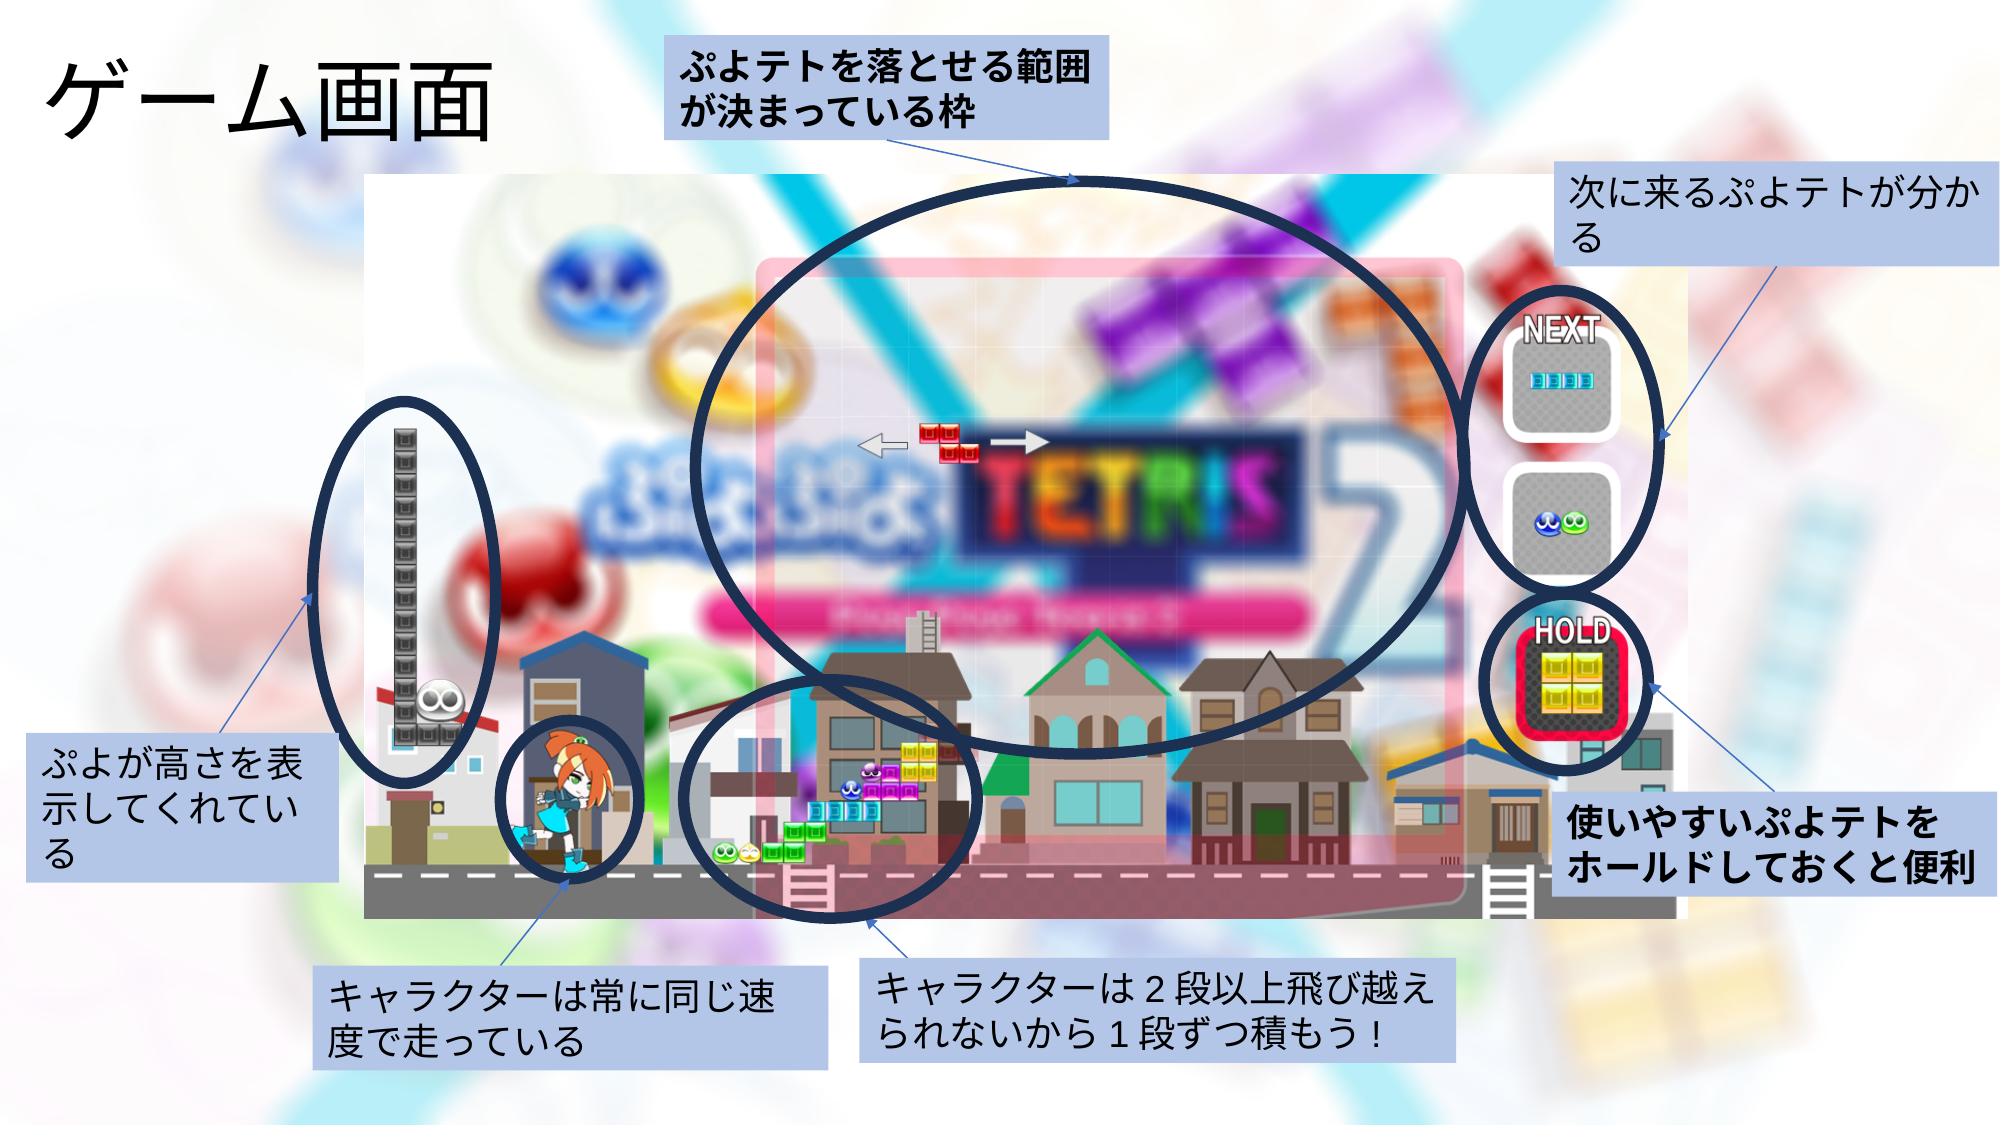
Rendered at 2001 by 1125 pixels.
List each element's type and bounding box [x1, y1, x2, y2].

text_box [886, 140, 1081, 182]
picture [0, 0, 2000, 1125]
text_box [1648, 682, 1775, 792]
text_box [1658, 221, 1777, 442]
text_box [500, 878, 570, 966]
text_box [215, 592, 313, 740]
text_box [864, 916, 910, 961]
